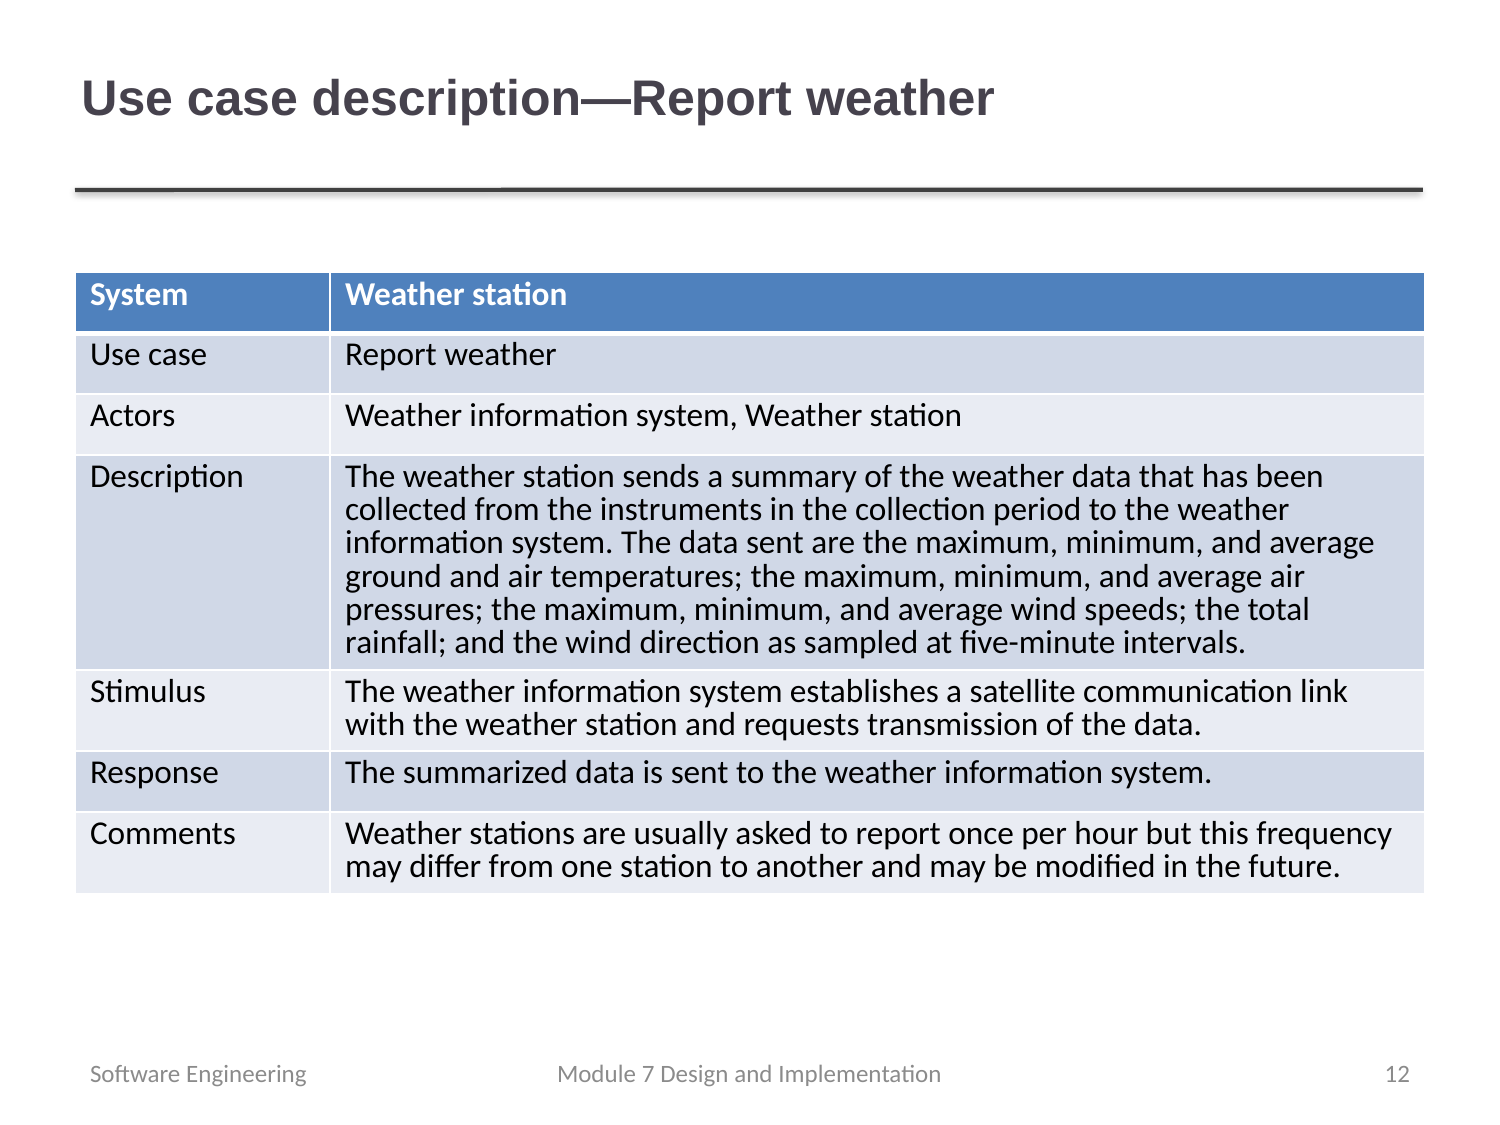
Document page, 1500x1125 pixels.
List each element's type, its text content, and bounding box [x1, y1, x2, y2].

table_header System [76, 273, 329, 331]
slide_number Software Engineering [75, 1042, 425, 1103]
table_cell Stimulus [76, 671, 329, 750]
table_cell The summarized data is sent to the weather information system. [331, 752, 1424, 811]
table_cell Description [76, 456, 329, 669]
table_header Weather station [331, 273, 1424, 331]
table_cell Weather information system, Weather station [331, 395, 1424, 454]
table_cell The weather station sends a summary of the weather data that has been collected from the instruments in the collection period to the weather information system. The data sent are the maximum, minimum, and average ground and air temperatures; the maximum, minimum, and average air pressures; the maximum, minimum, and average wind speeds; the total rainfall; and the wind direction as sampled at five-minute intervals. [331, 456, 1424, 669]
table_cell Actors [76, 395, 329, 454]
table_cell Response [76, 752, 329, 811]
title Use case description—Report weather [66, 1, 1264, 190]
table_cell Weather stations are usually asked to report once per hour but this frequency may differ from one station to another and may be modified in the future. [331, 813, 1424, 893]
table_cell Use case [76, 336, 329, 393]
table_cell Report weather [331, 336, 1424, 393]
footer Module 7 Design and Implementation [512, 1042, 988, 1103]
table_cell Comments [76, 813, 329, 893]
slide_number 12 [1074, 1042, 1425, 1103]
table_cell The weather information system establishes a satellite communication link with the weather station and requests transmission of the data. [331, 671, 1424, 750]
